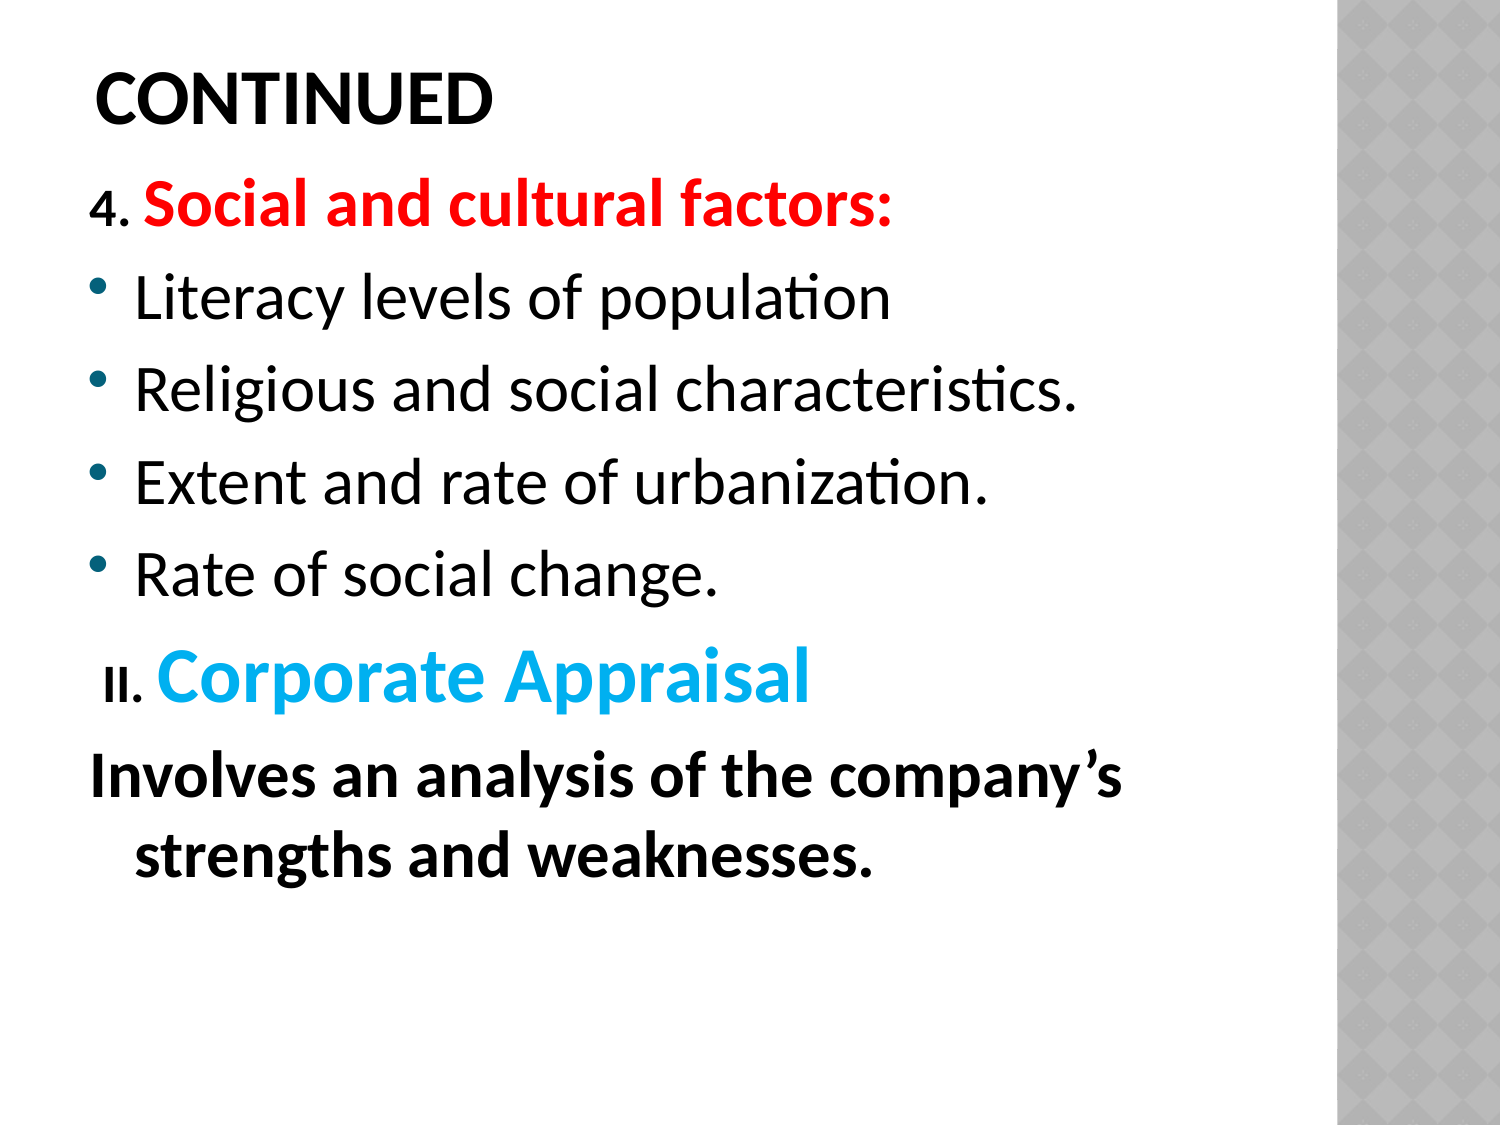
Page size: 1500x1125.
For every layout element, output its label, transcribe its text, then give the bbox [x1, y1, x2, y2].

list 4. Social and cultural factors: Literacy levels of population Religious and social characteristics. Extent and rate of urbanization. Rate of social change. II. Corporate Appraisal Involves an analysis of the company’s strengths and weaknesses. [75, 149, 1263, 1125]
title CONTINUED [87, 37, 1275, 140]
